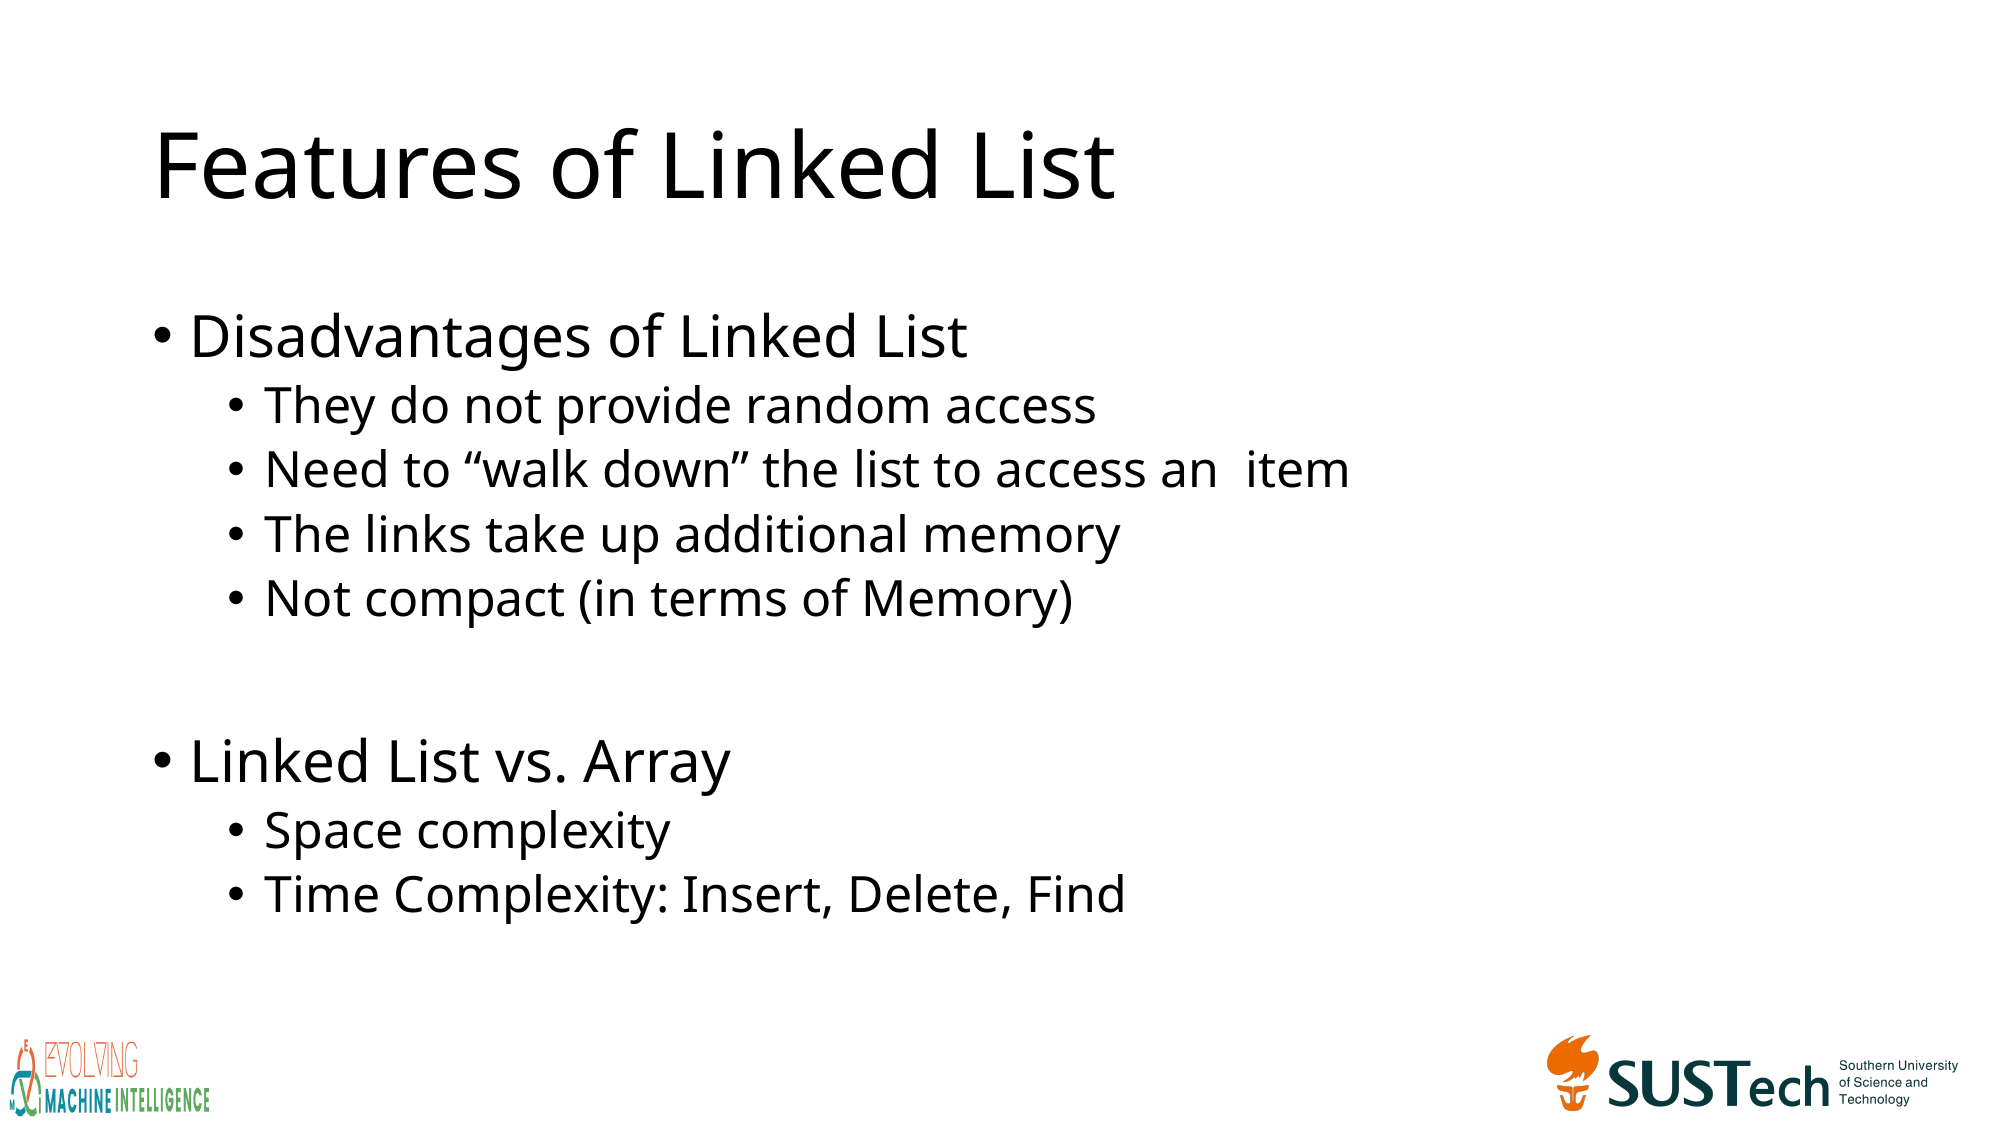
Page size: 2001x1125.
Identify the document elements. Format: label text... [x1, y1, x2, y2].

list Disadvantages of Linked List They do not provide random access Need to “walk down” the list to access an item The links take up additional memory Not compact (in terms of Memory) Linked List vs. Array Space complexity Time Complexity: Insert, Delete, Find [137, 299, 1863, 1014]
picture [0, 1012, 547, 1125]
picture [1547, 1035, 1958, 1111]
title Features of Linked List [137, 59, 1863, 278]
